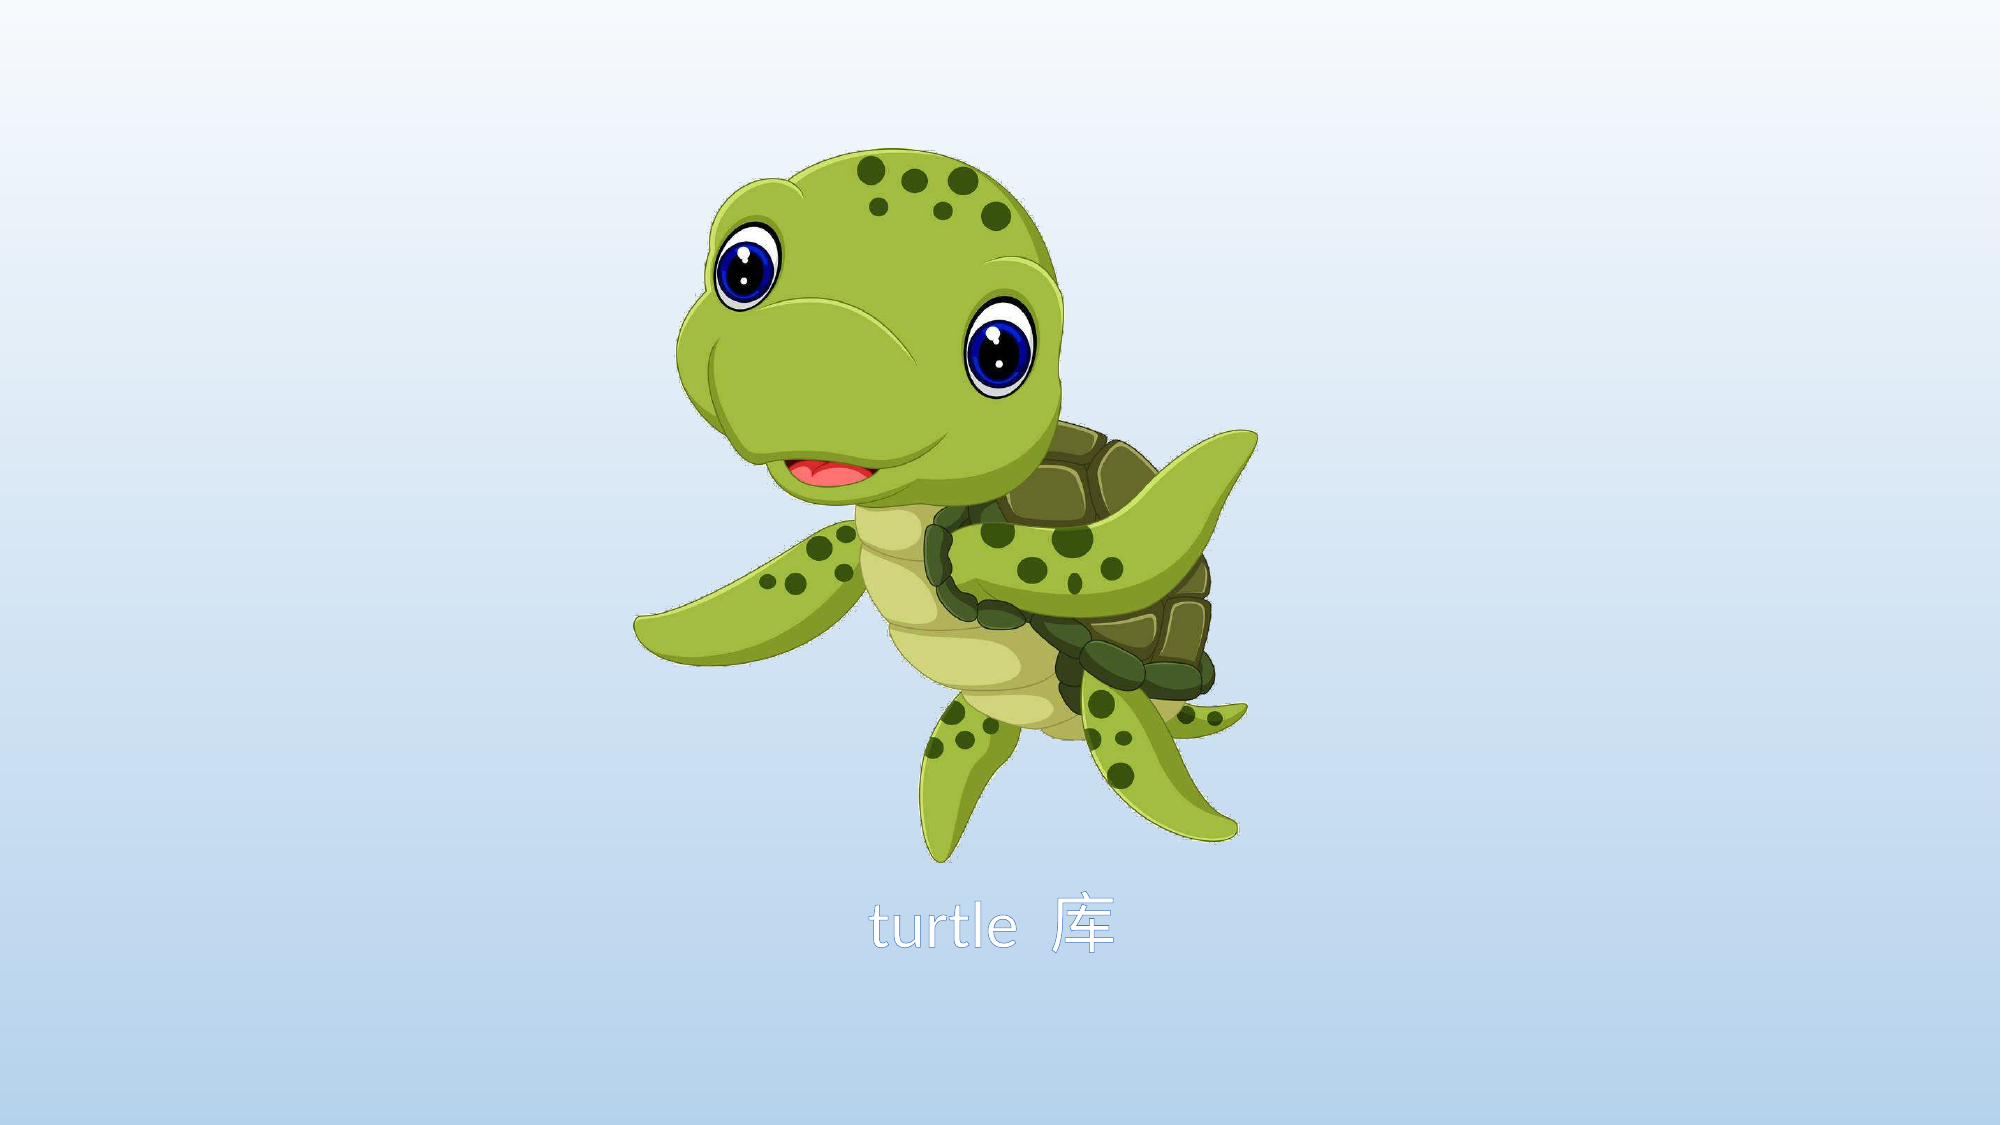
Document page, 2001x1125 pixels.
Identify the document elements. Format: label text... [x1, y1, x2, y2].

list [633, 148, 1258, 863]
text_box turtle 库 [623, 873, 1573, 968]
